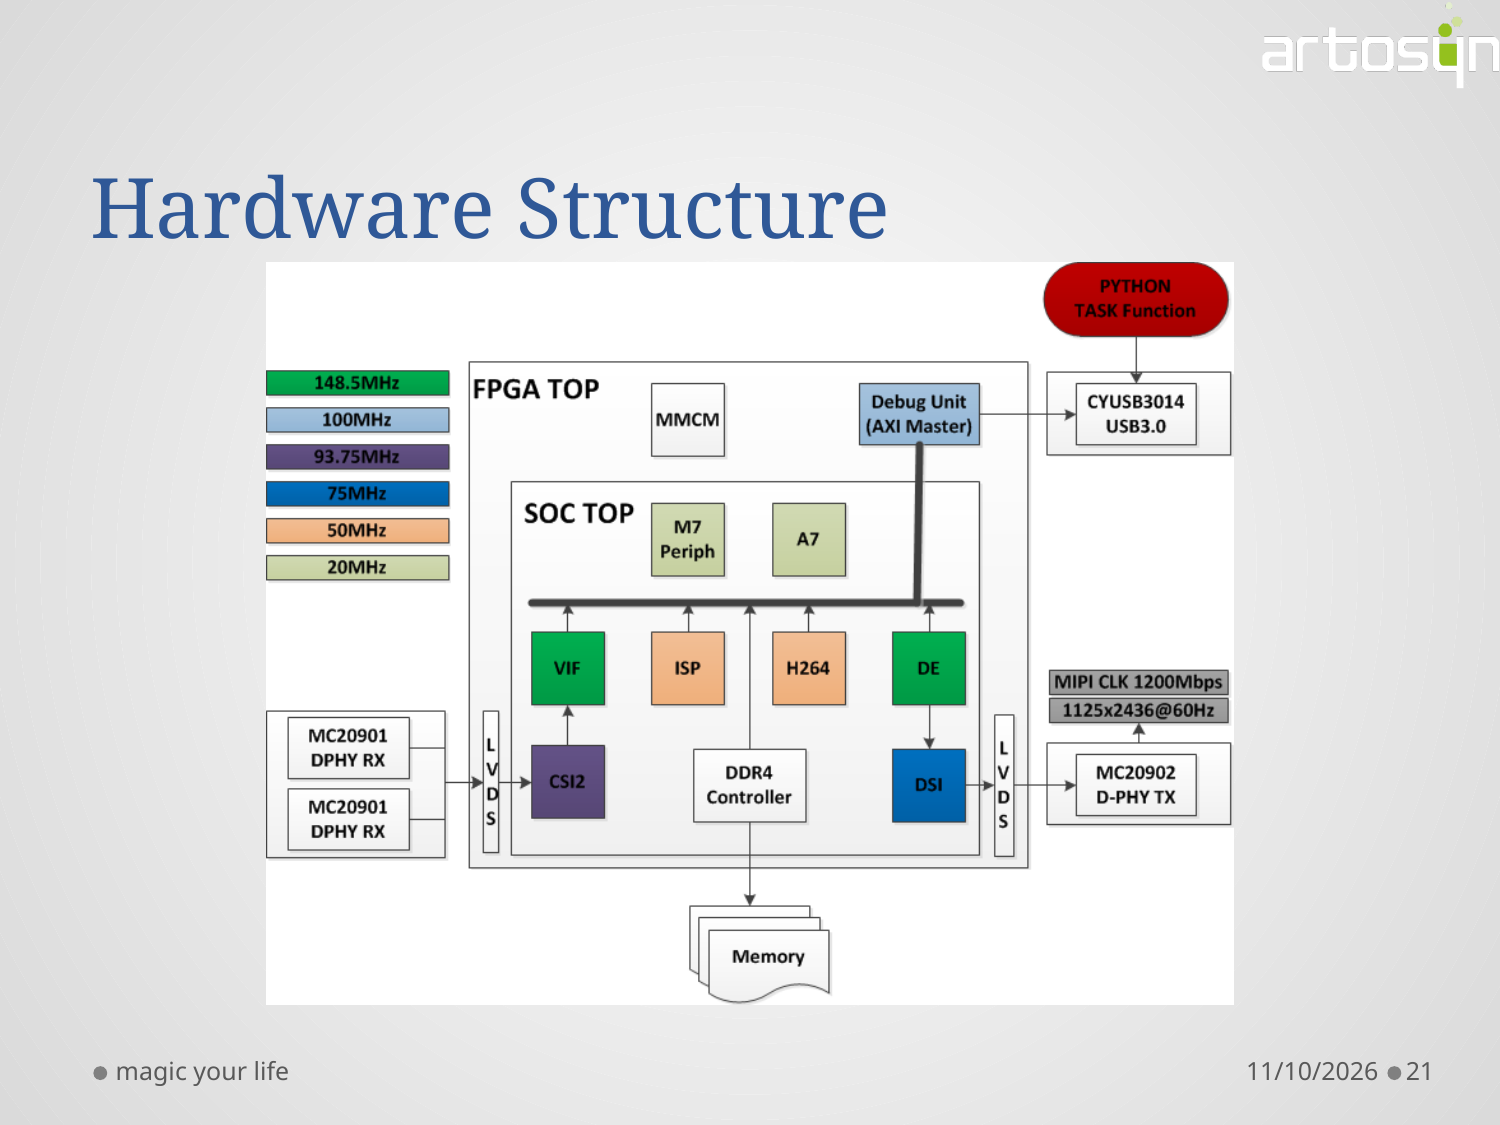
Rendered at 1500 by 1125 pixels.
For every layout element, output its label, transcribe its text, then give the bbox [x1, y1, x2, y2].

title Hardware Structure [75, 0, 1425, 263]
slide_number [1043, 1042, 1386, 1103]
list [266, 262, 1234, 1006]
picture [1425, 2, 1499, 91]
slide_number 21 [1401, 1042, 1494, 1103]
footer magic your life [108, 1042, 576, 1103]
